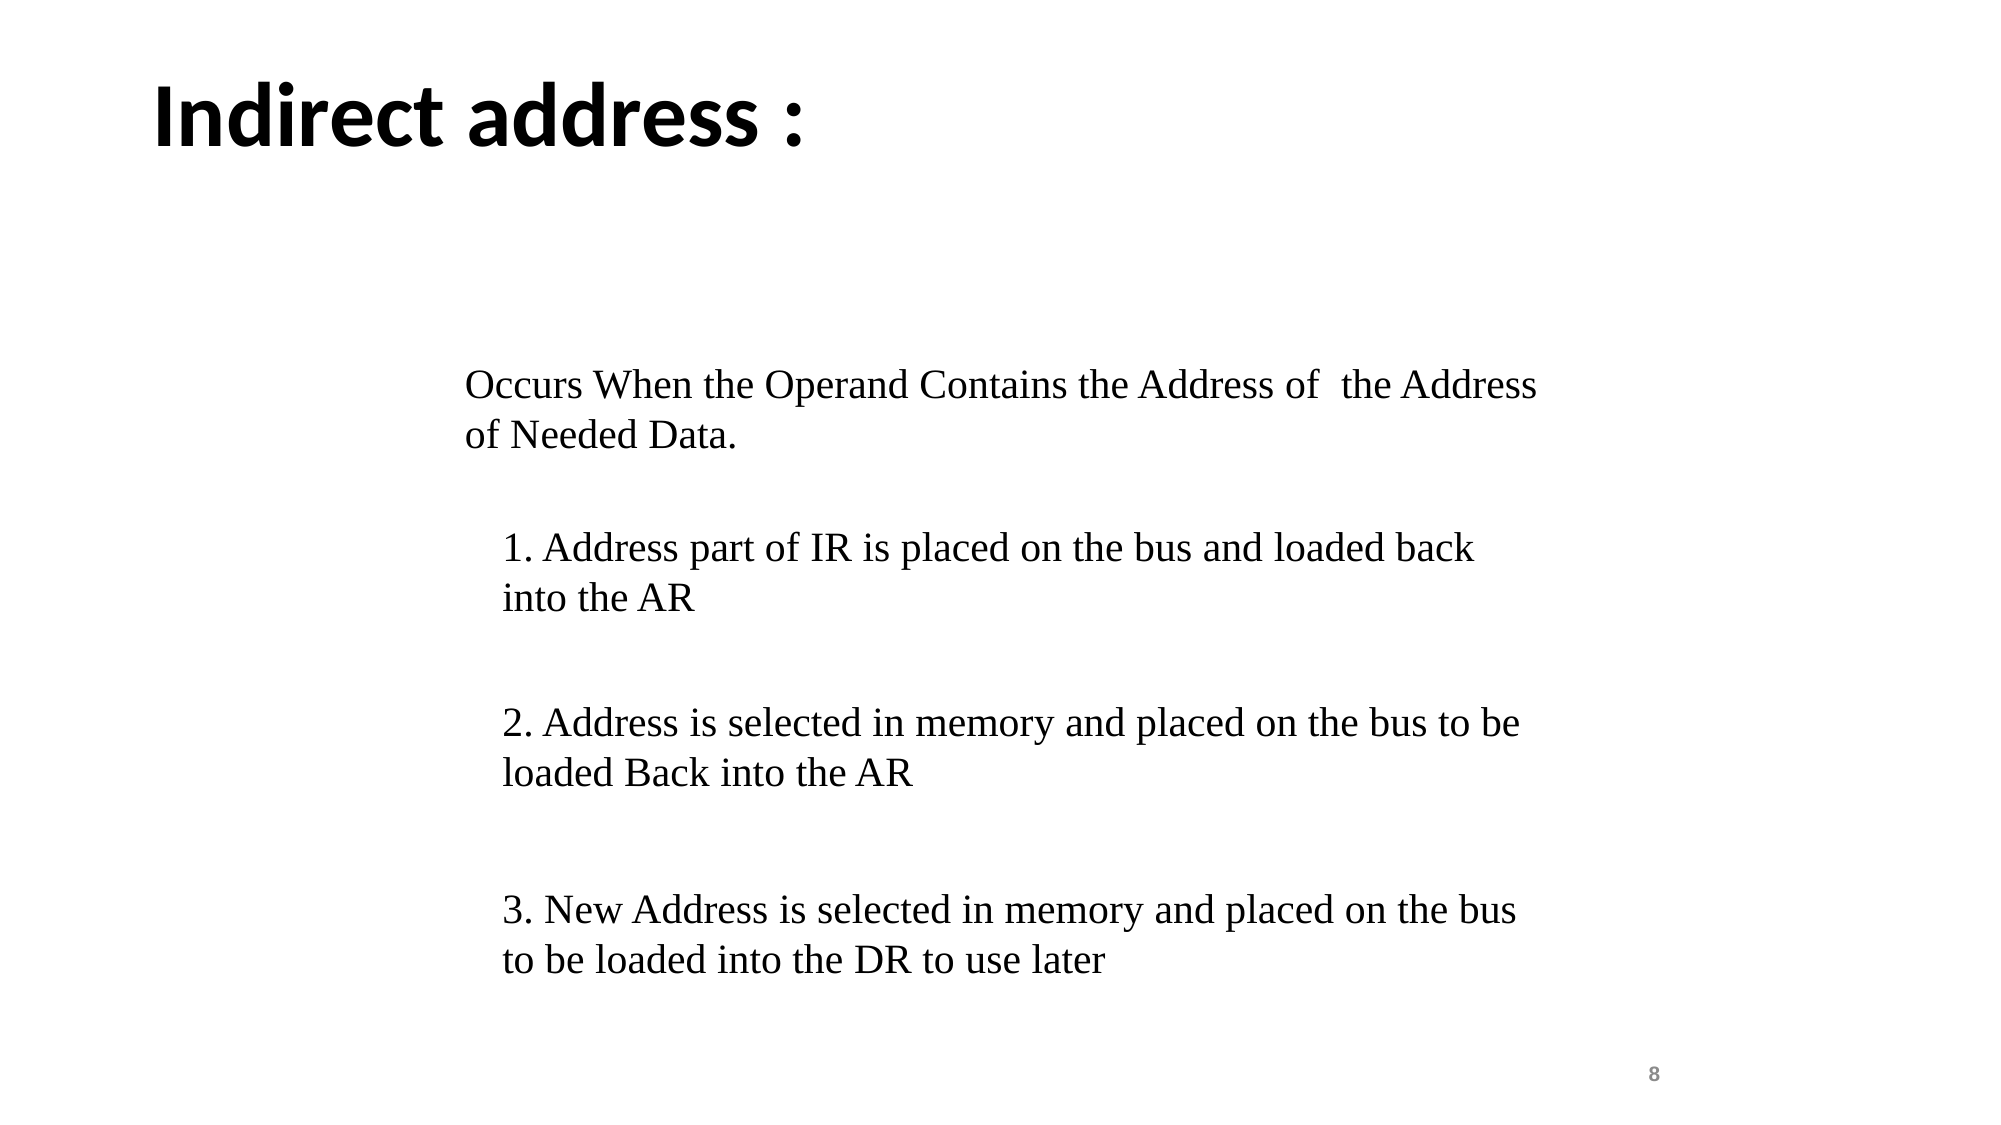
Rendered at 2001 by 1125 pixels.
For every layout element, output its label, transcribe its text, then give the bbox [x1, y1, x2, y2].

title Indirect address : [137, 59, 1863, 278]
text_box 3. New Address is selected in memory and placed on the bus to be loaded into the DR to use later [487, 874, 1538, 990]
text_box 2. Address is selected in memory and placed on the bus to be loaded Back into the AR [487, 687, 1538, 803]
text_box Occurs When the Operand Contains the Address of the Address of Needed Data. [449, 349, 1584, 465]
slide_number 8 [1325, 1042, 1675, 1103]
text_box 1. Address part of IR is placed on the bus and loaded back into the AR [487, 512, 1538, 628]
